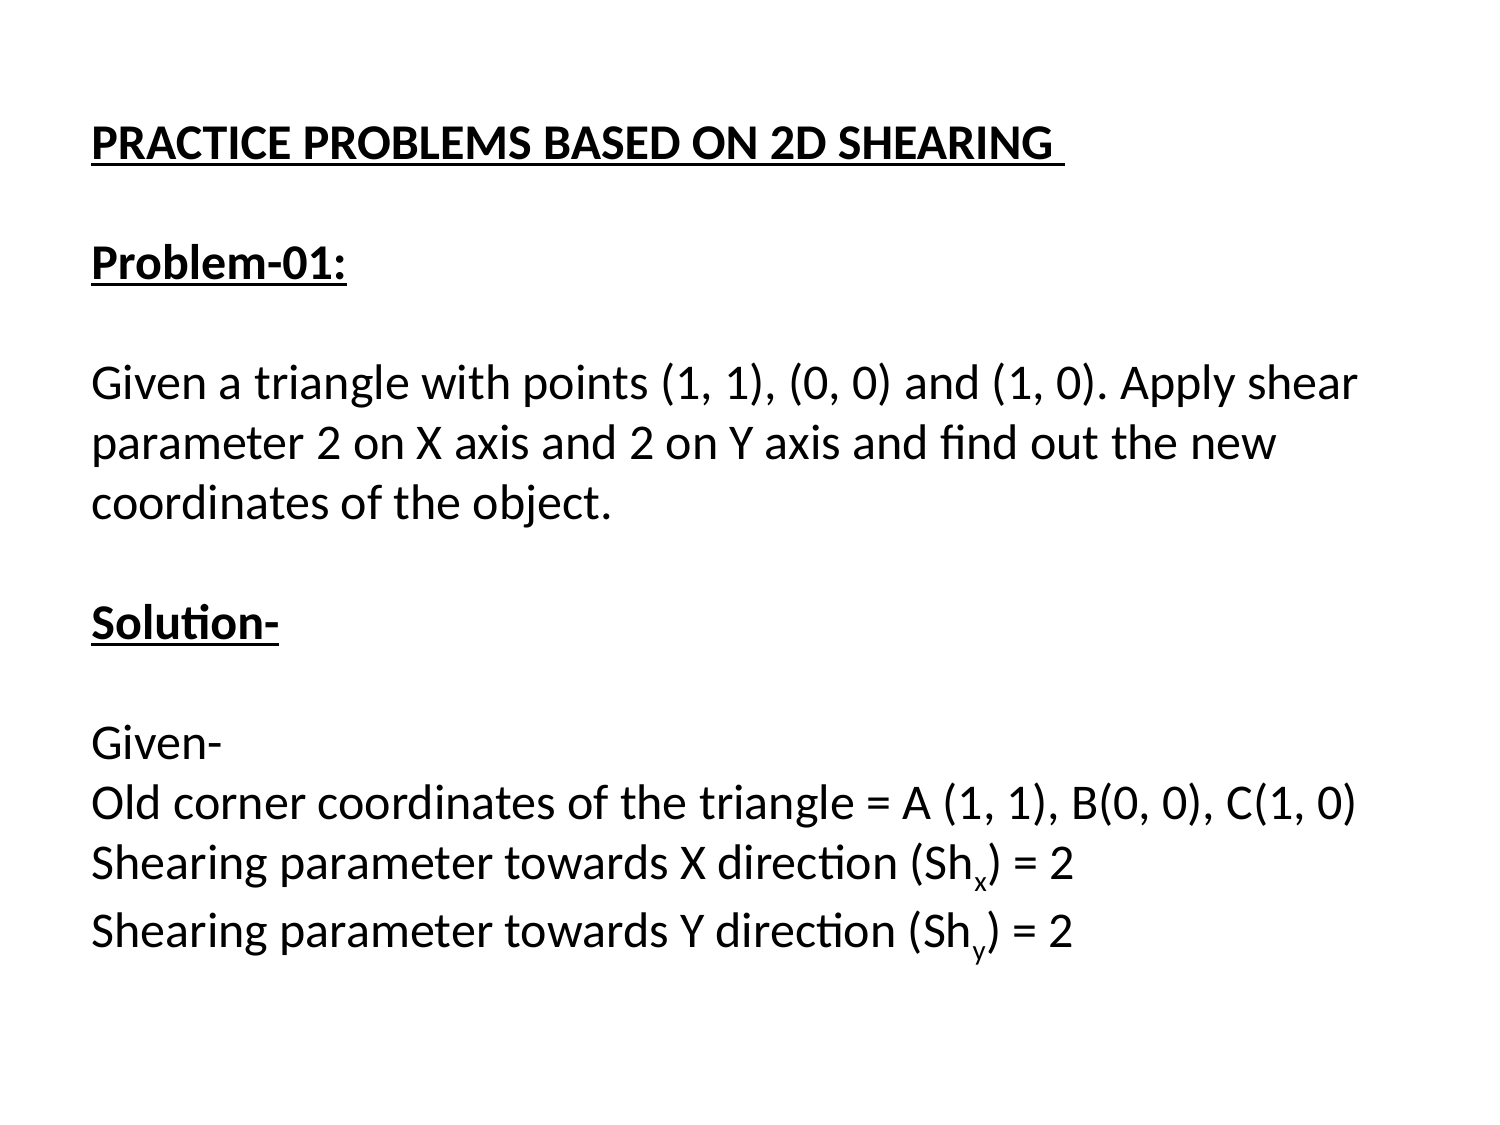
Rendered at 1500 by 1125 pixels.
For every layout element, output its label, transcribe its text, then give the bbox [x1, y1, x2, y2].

text_box PRACTICE PROBLEMS BASED ON 2D SHEARING Problem-01: Given a triangle with points (1, 1), (0, 0) and (1, 0). Apply shear parameter 2 on X axis and 2 on Y axis and find out the new coordinates of the object. Solution- Given- Old corner coordinates of the triangle = A (1, 1), B(0, 0), C(1, 0) Shearing parameter towards X direction (Shx) = 2 Shearing parameter towards Y direction (Shy) = 2 [76, 101, 1447, 973]
